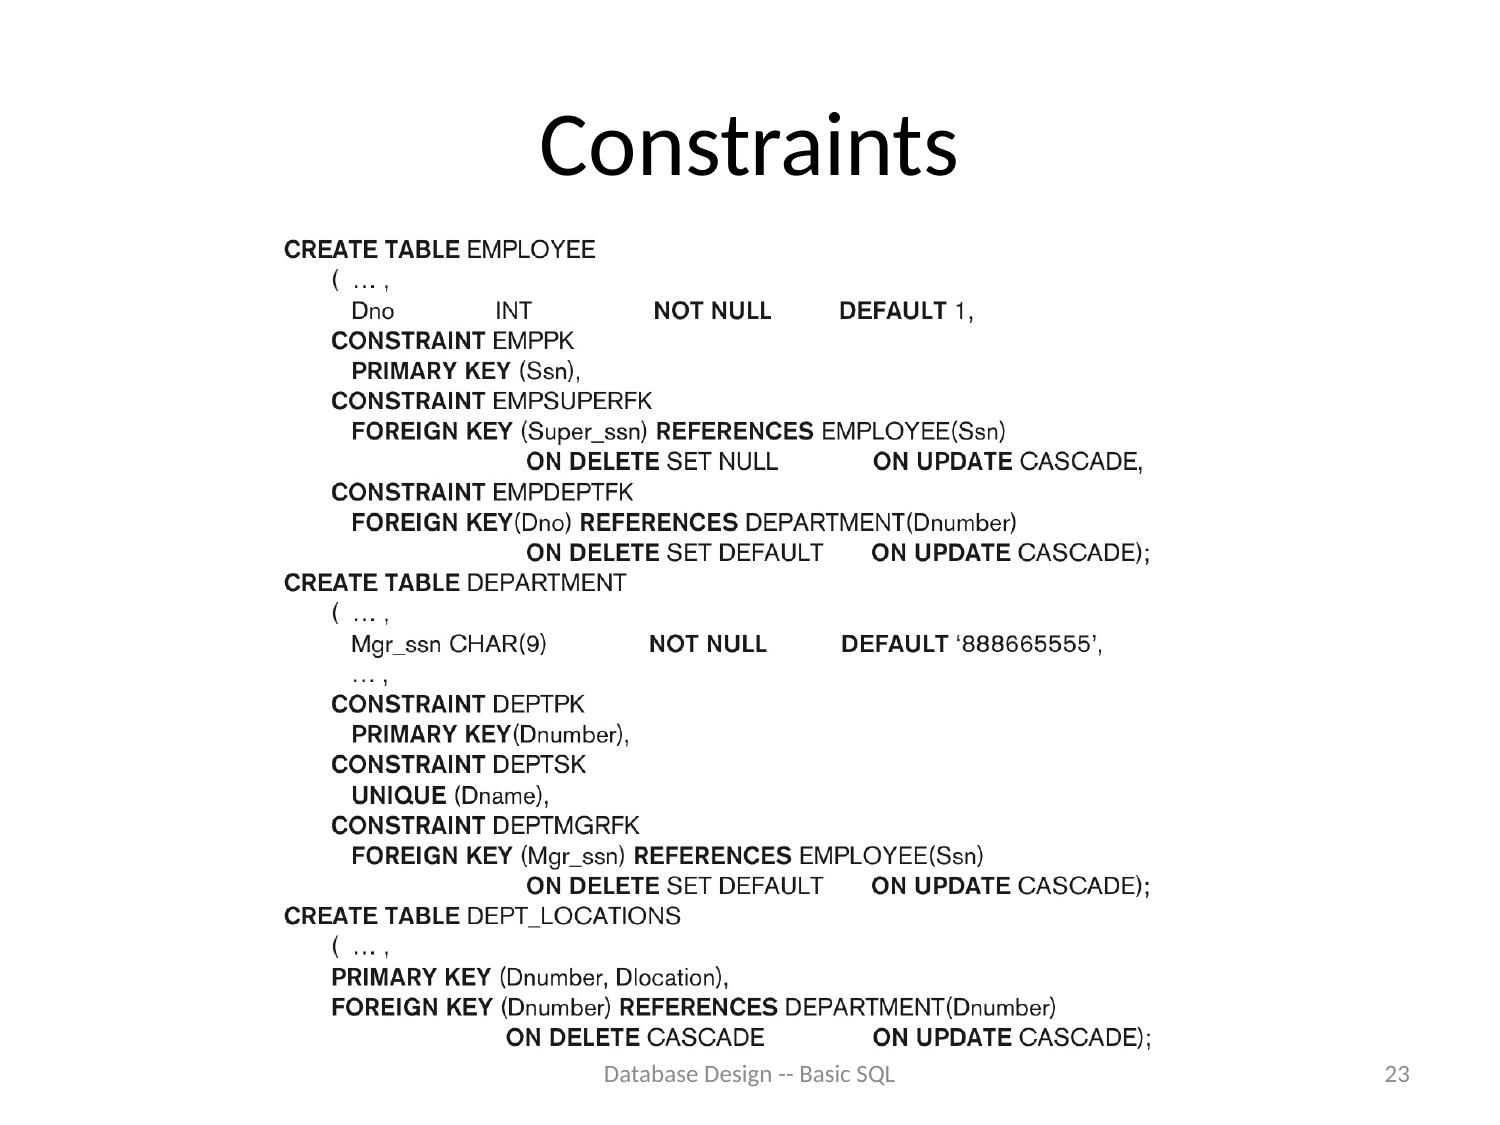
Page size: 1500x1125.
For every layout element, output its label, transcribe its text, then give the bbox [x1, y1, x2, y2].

title Constraints [75, 45, 1425, 233]
picture [274, 232, 1157, 1058]
footer Database Design -- Basic SQL [512, 1067, 988, 1103]
slide_number 23 [1074, 1042, 1425, 1103]
